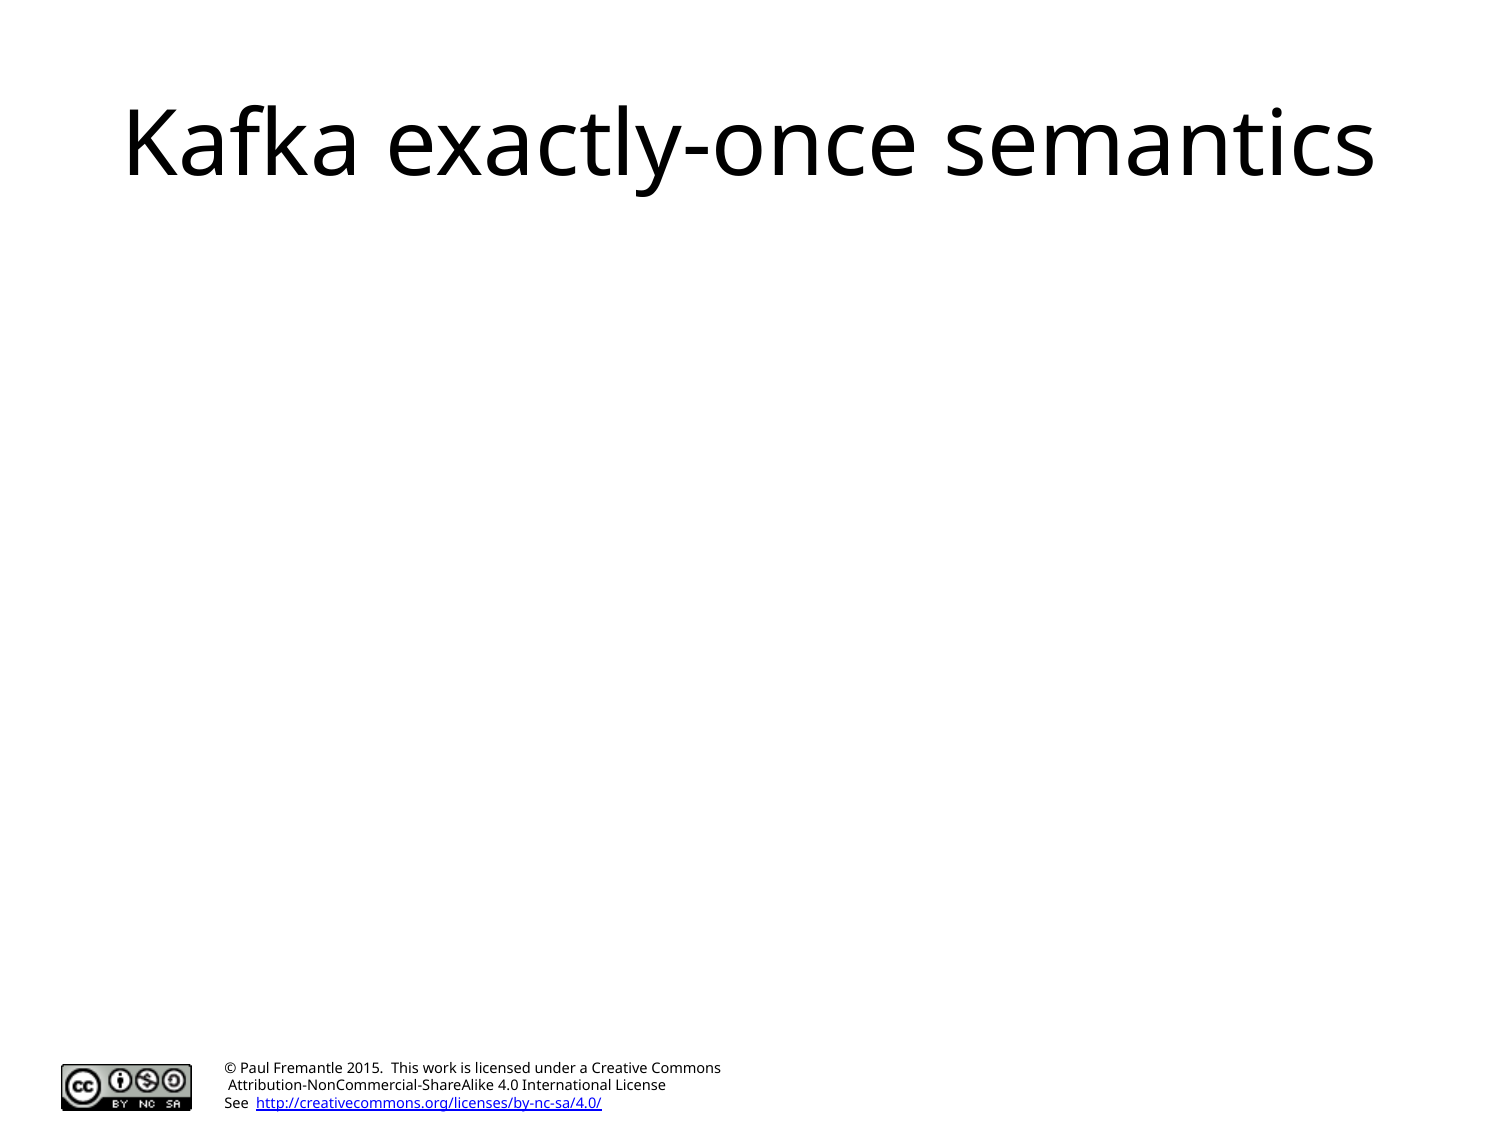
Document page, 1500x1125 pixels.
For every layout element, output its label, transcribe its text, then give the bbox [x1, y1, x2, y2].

picture [61, 1064, 192, 1111]
title Kafka exactly-once semantics [75, 45, 1425, 233]
